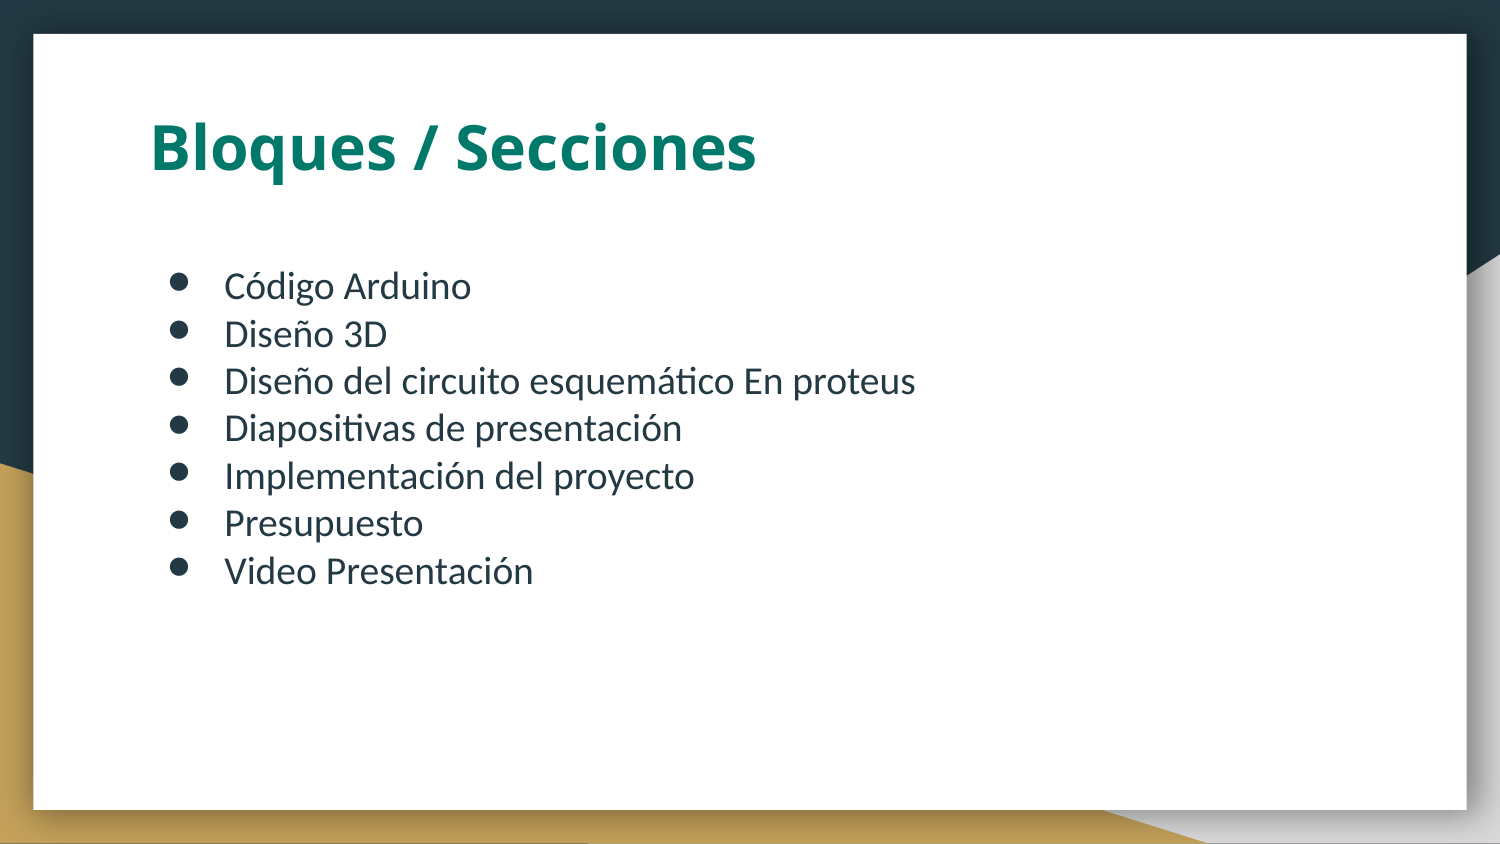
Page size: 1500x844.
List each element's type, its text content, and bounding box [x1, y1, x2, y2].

text_box Código Arduino Diseño 3D Diseño del circuito esquemático En proteus Diapositivas de presentación Implementación del proyecto Presupuesto Video Presentación [134, 244, 1210, 643]
title Bloques / Secciones [134, 88, 1366, 245]
